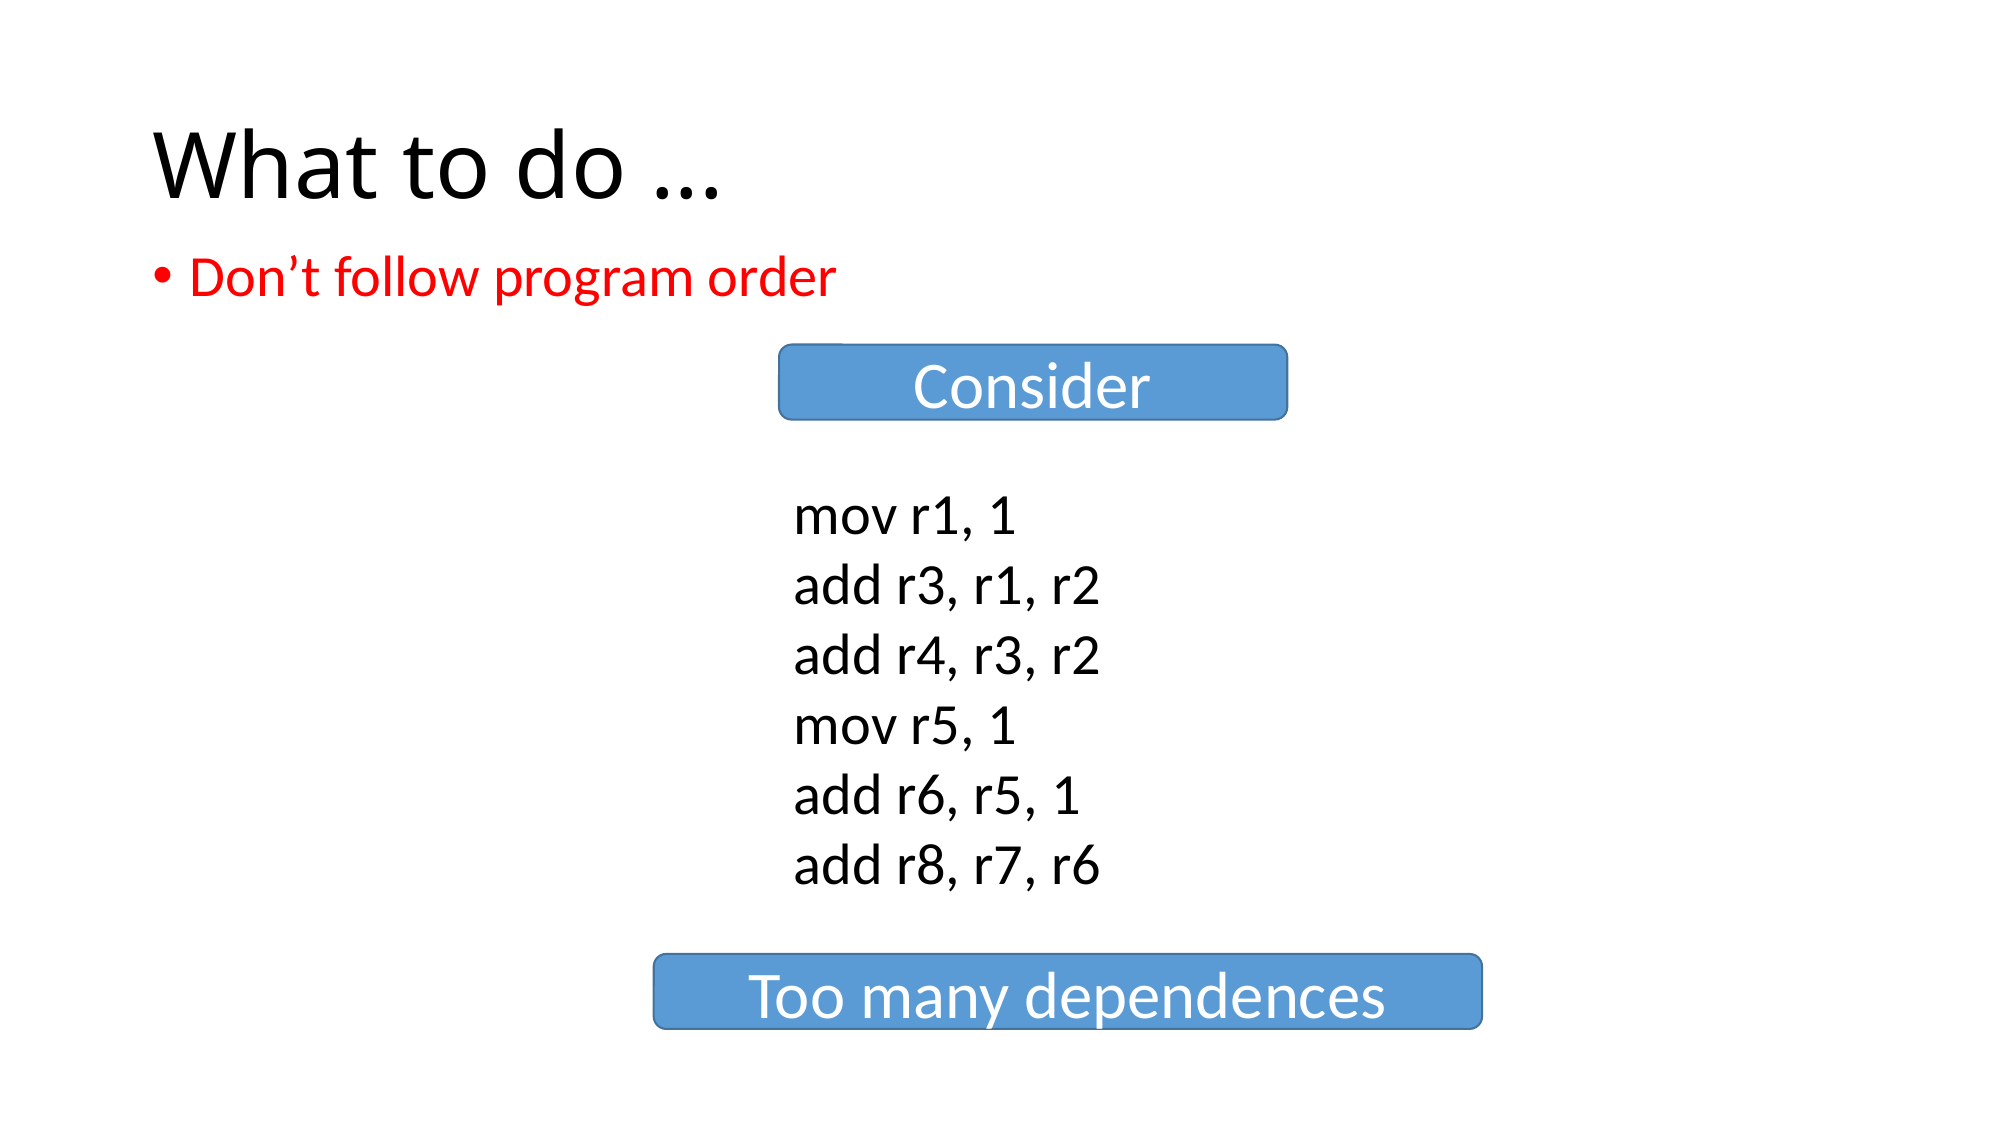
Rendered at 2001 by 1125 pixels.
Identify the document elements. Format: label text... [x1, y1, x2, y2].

text_box Too many dependences [652, 952, 1484, 1030]
text_box mov r1, 1 add r3, r1, r2 add r4, r3, r2 mov r5, 1 add r6, r5, 1 add r8, r7, r6 [779, 468, 1780, 949]
list Don’t follow program order [137, 238, 1863, 345]
title What to do ... [137, 59, 1863, 238]
text_box Consider [777, 343, 1289, 421]
